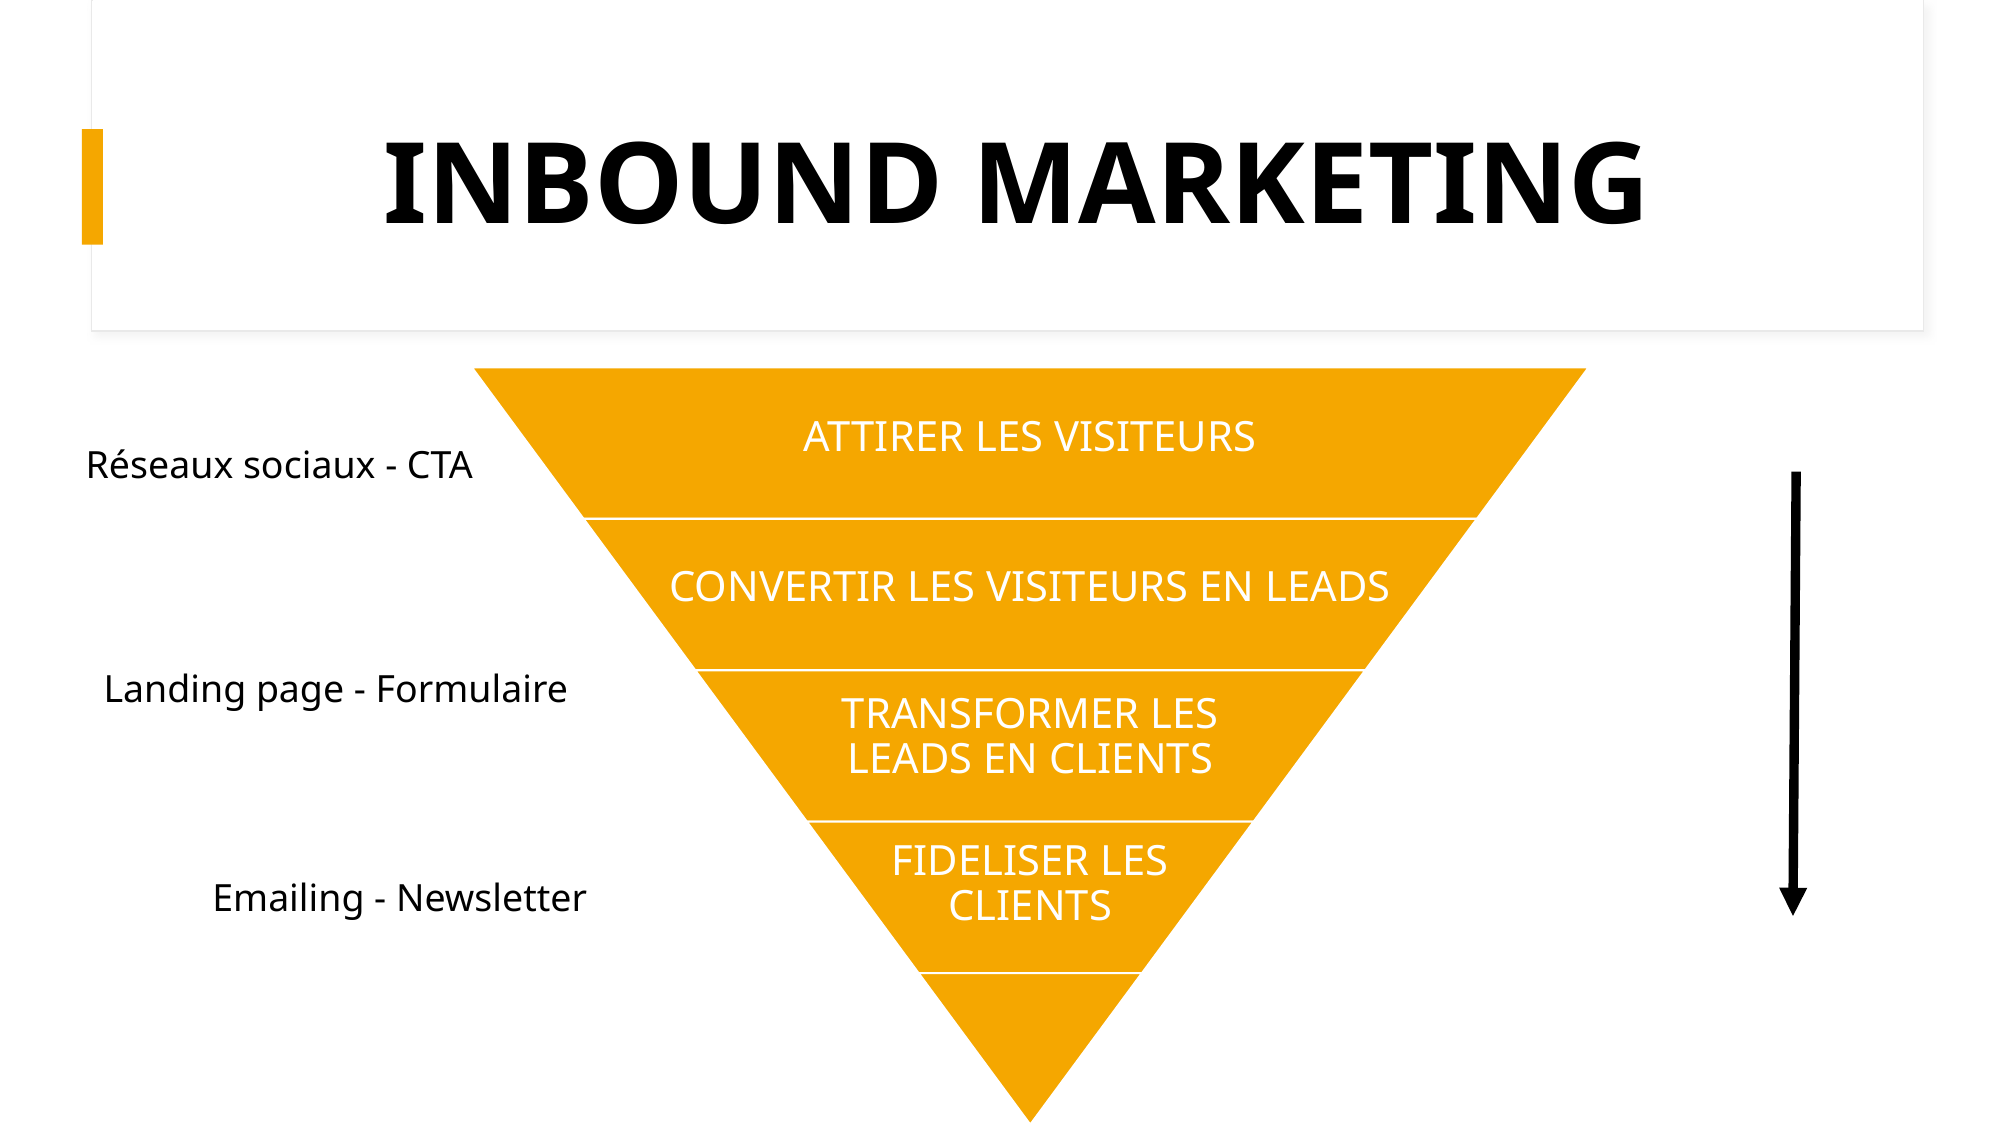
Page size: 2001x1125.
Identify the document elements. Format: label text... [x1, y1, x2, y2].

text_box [1792, 471, 1797, 916]
text_box Emailing - Newsletter [197, 866, 471, 927]
text_box Réseaux sociaux - CTA [70, 433, 471, 494]
text_box Landing page - Formulaire [88, 657, 471, 718]
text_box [471, 367, 1589, 1125]
title INBOUND MARKETING [183, 90, 1851, 284]
